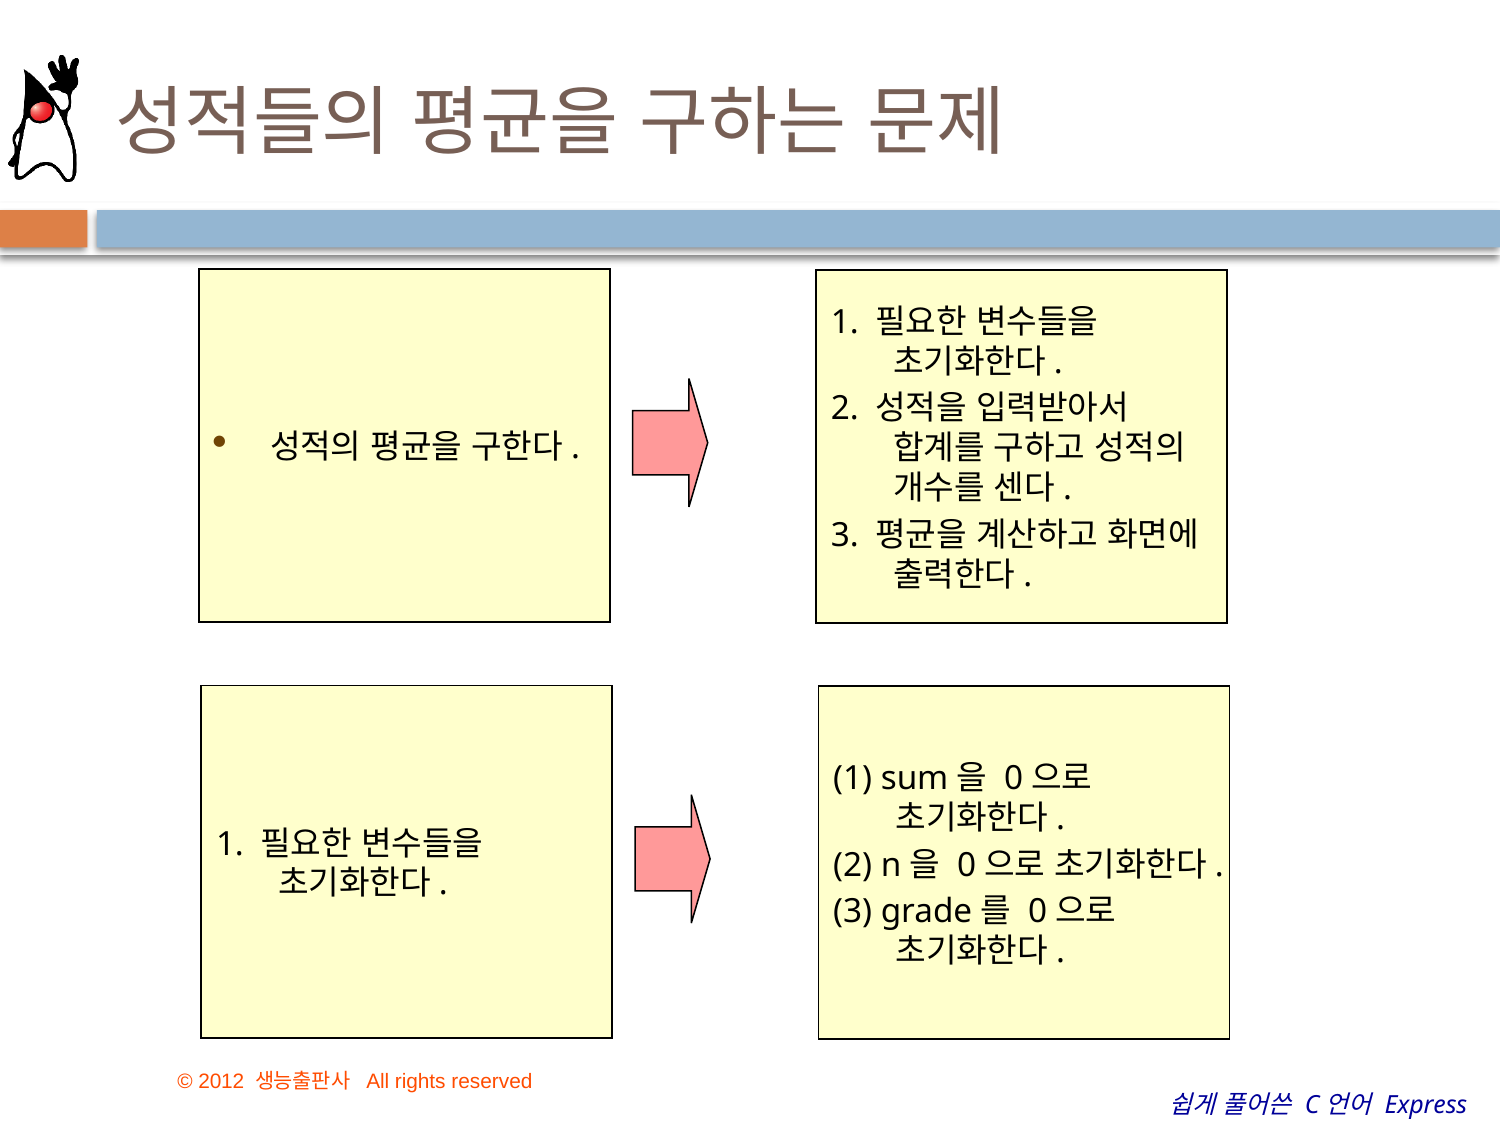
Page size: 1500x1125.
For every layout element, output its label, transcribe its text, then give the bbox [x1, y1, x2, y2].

title 성적들의 평균을 구하는 문제 [100, 37, 1438, 200]
picture [8, 55, 79, 182]
text_box 1. 필요한 변수들을 초기화한다. [201, 685, 613, 1039]
text_box [635, 794, 711, 924]
text_box [632, 378, 708, 507]
text_box 성적의 평균을 구한다. [198, 269, 610, 623]
text_box 1. 필요한 변수들을 초기화한다. 2. 성적을 입력받아서 합계를 구하고 성적의 개수를 센다. 3. 평균을 계산하고 화면에 출력한다. [816, 270, 1228, 623]
text_box (1) sum을 0으로 초기화한다. (2) n을 0으로 초기화한다. (3) grade를 0으로 초기화한다. [818, 686, 1230, 1039]
